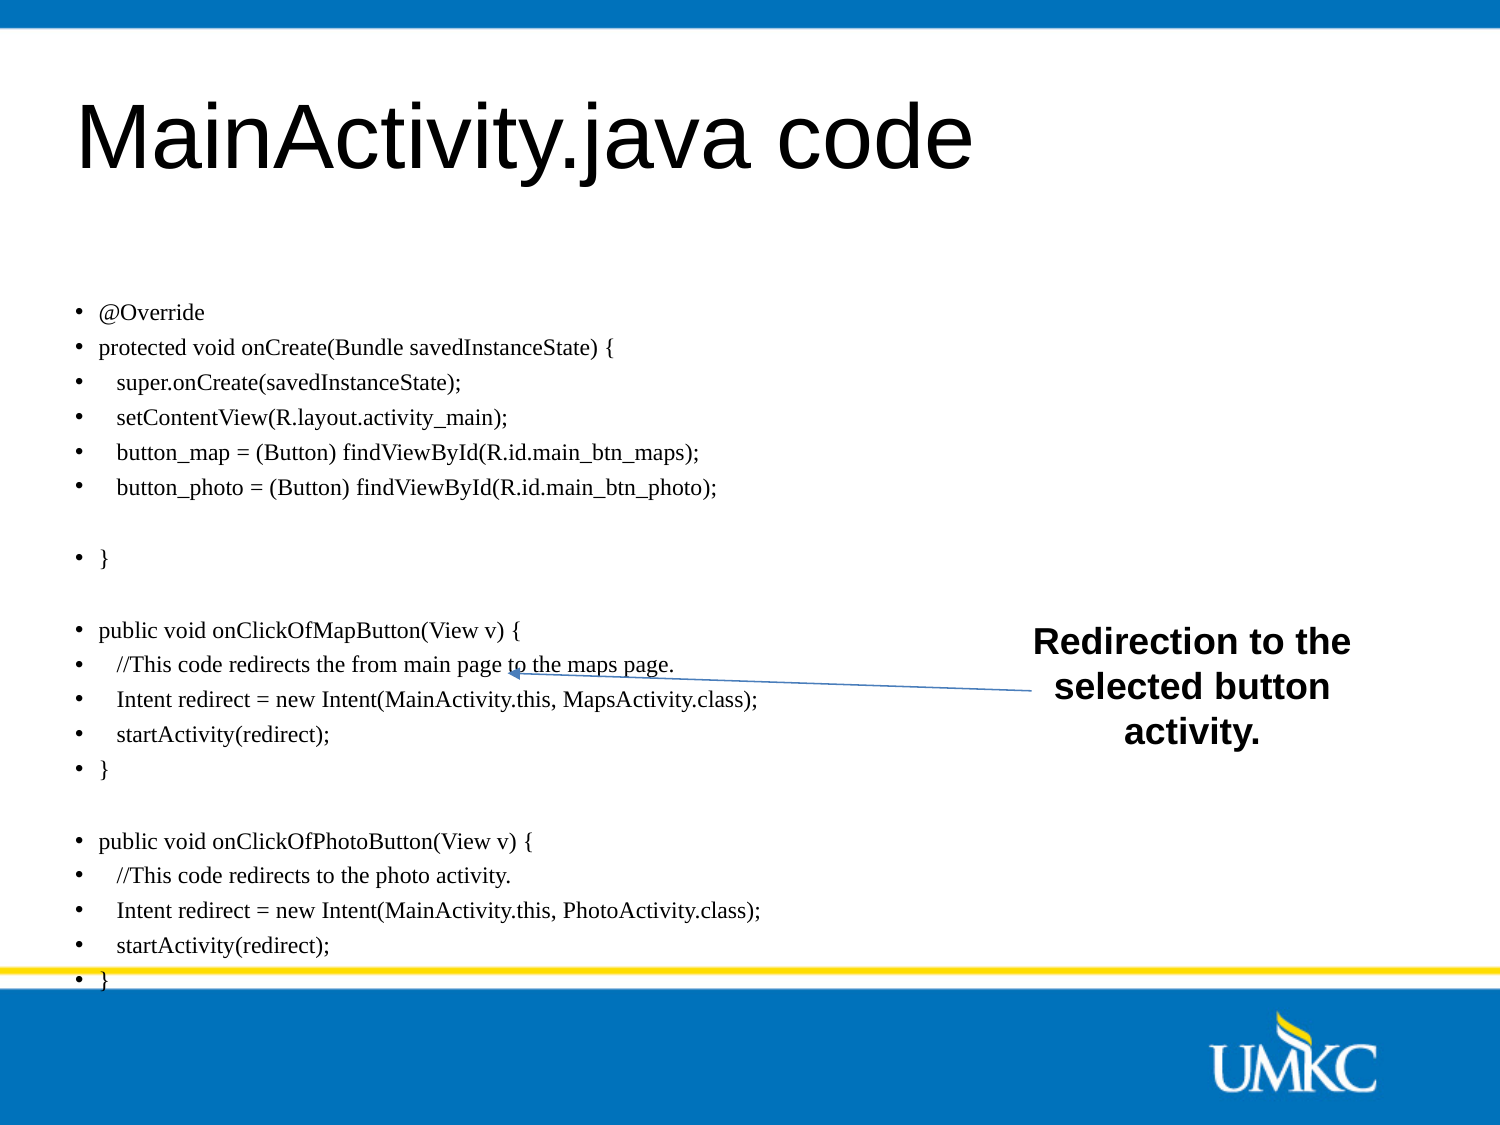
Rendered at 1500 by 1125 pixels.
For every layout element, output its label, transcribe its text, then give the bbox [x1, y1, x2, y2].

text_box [507, 672, 1032, 692]
picture [0, 0, 1500, 1125]
title MainActivity.java code [75, 45, 1425, 233]
text_box Redirection to the selected button activity. [967, 609, 1418, 760]
list @Override protected void onCreate(Bundle savedInstanceState) { super.onCreate(savedInstanceState); setContentView(R.layout.activity_main); button_map = (Button) findViewById(R.id.main_btn_maps); button_photo = (Button) findViewById(R.id.main_btn_photo); } public void onClickOfMapButton(View v) { //This code redirects the from main page to the maps page. Intent redirect = new Intent(MainActivity.this, MapsActivity.class); startActivity(redirect); } public void onClickOfPhotoButton(View v) { //This code redirects to the photo activity. Intent redirect = new Intent(MainActivity.this, PhotoActivity.class); startActivity(redirect); } [75, 262, 1425, 1005]
